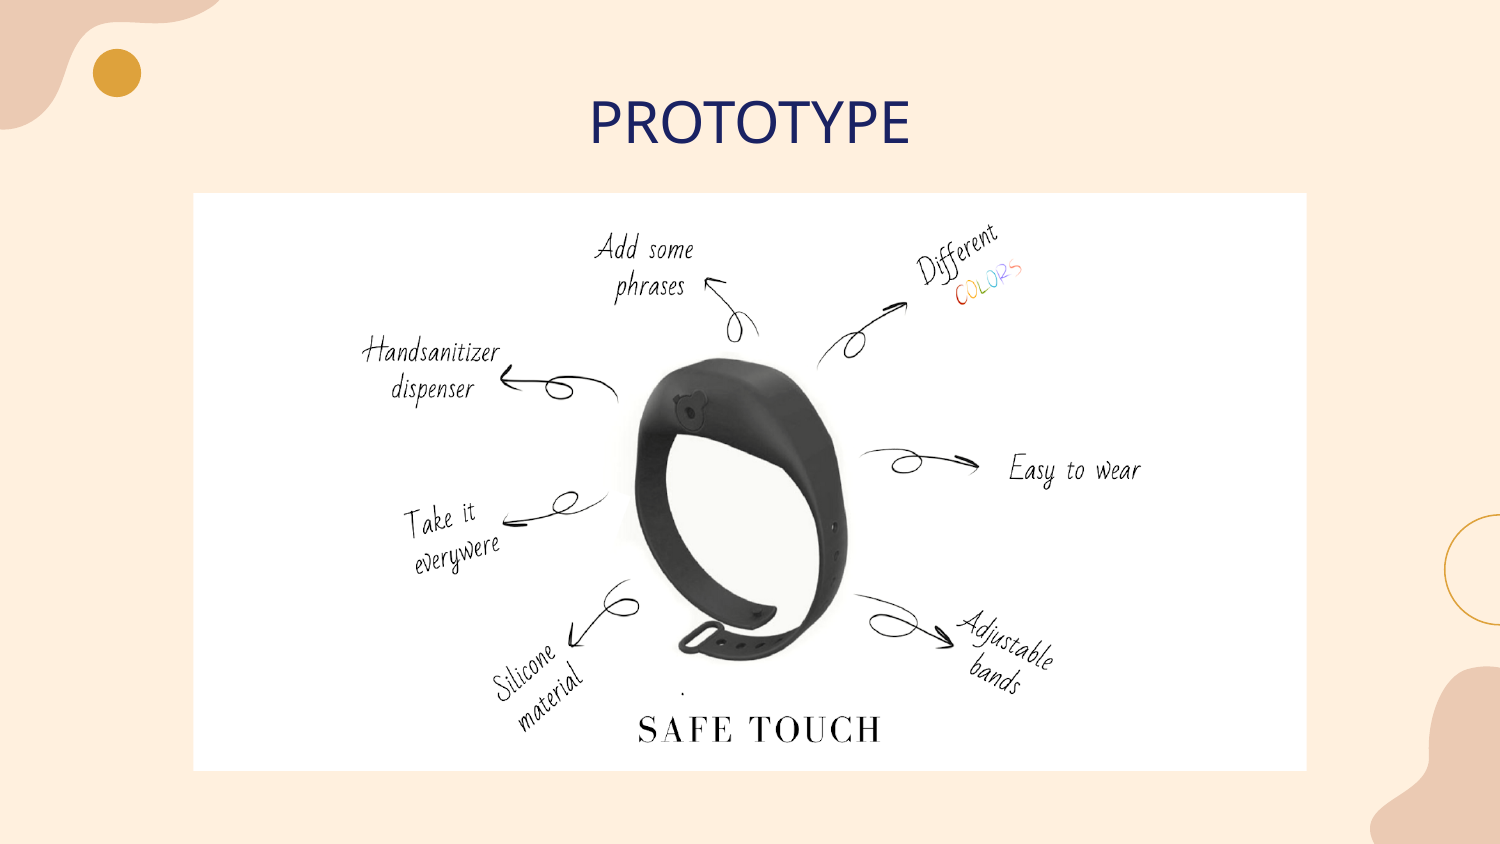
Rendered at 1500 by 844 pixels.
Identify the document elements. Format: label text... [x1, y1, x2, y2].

title PROTOTYPE [116, 72, 1383, 167]
picture [192, 193, 1307, 771]
